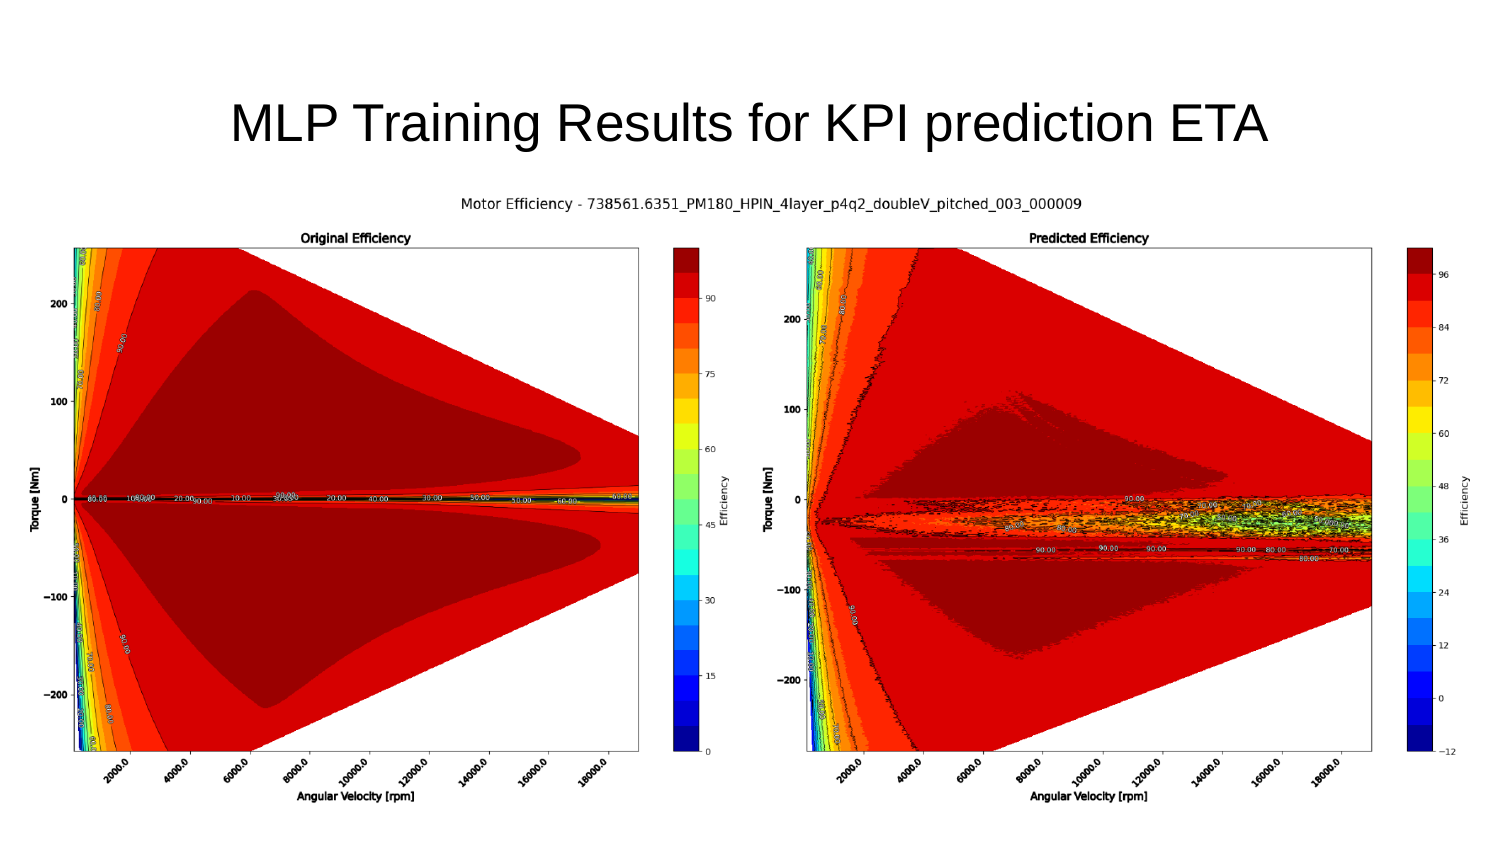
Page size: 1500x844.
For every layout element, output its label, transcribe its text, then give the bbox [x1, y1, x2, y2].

title MLP Training Results for KPI prediction ETA [51, 72, 1449, 167]
picture [24, 191, 1476, 809]
